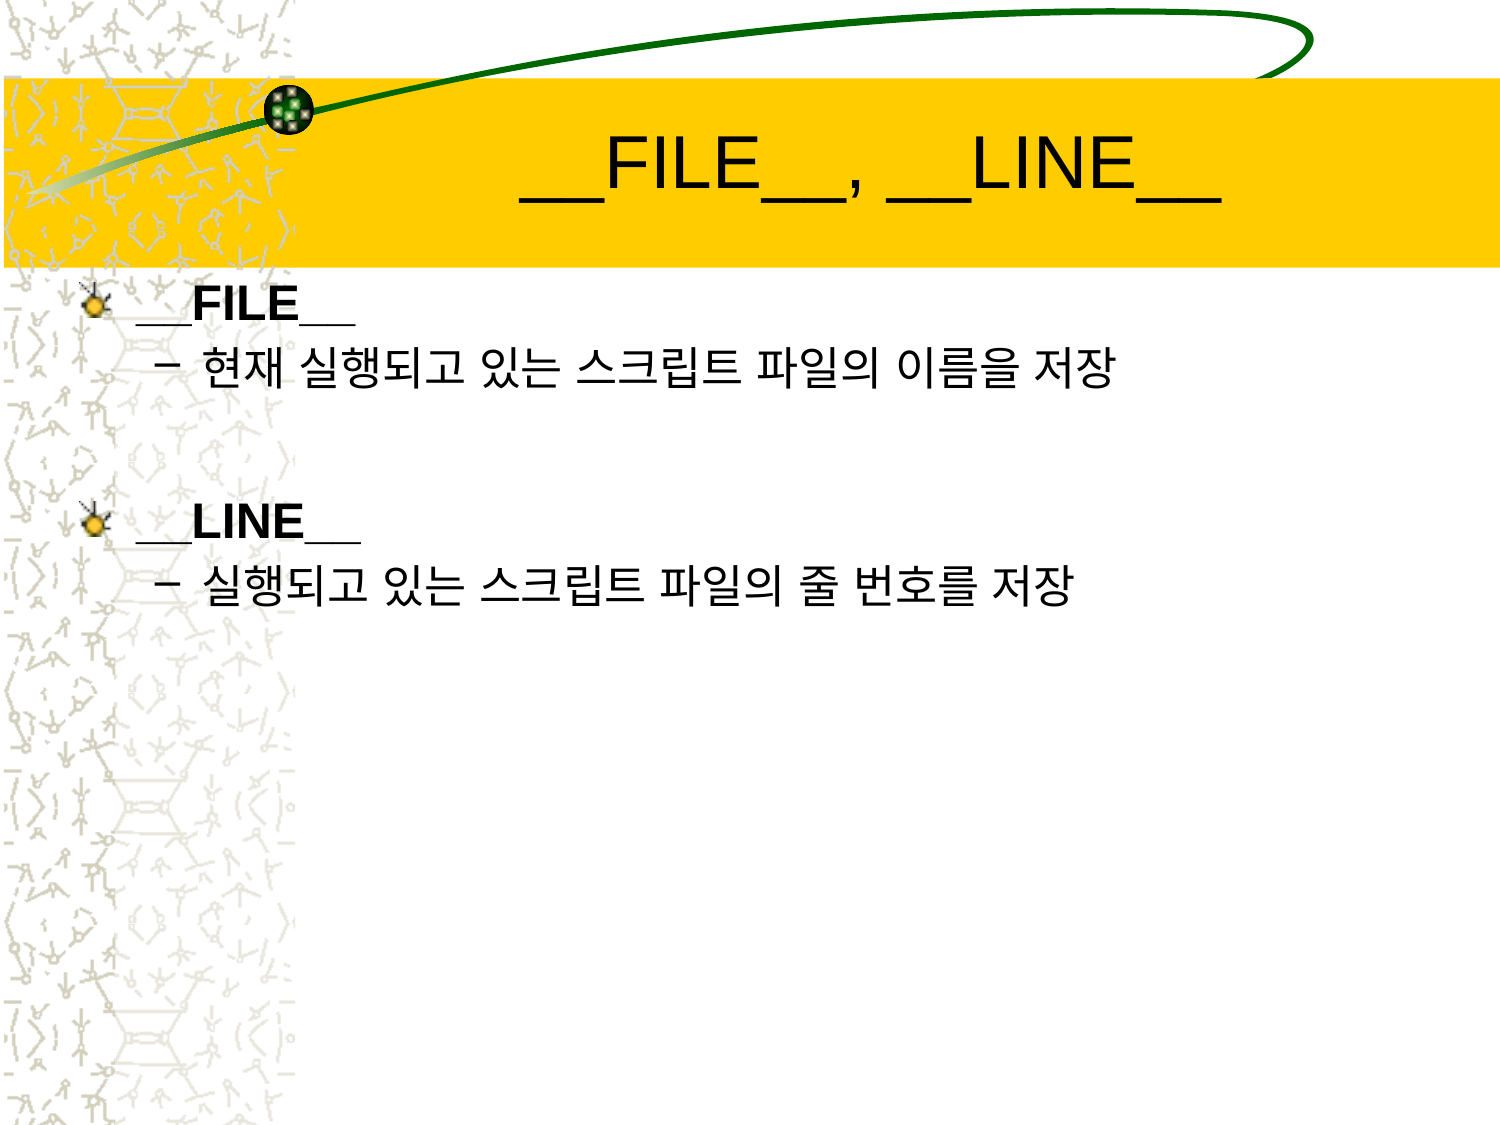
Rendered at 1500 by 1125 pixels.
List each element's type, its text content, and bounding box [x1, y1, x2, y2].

picture [3, 0, 296, 1125]
list __FILE__ 현재 실행되고 있는 스크립트 파일의 이름을 저장 __LINE__ 실행되고 있는 스크립트 파일의 줄 번호를 저장 [64, 262, 1459, 1125]
picture [79, 282, 115, 318]
title __FILE__, __LINE__ [242, 90, 1500, 228]
picture [79, 501, 115, 537]
